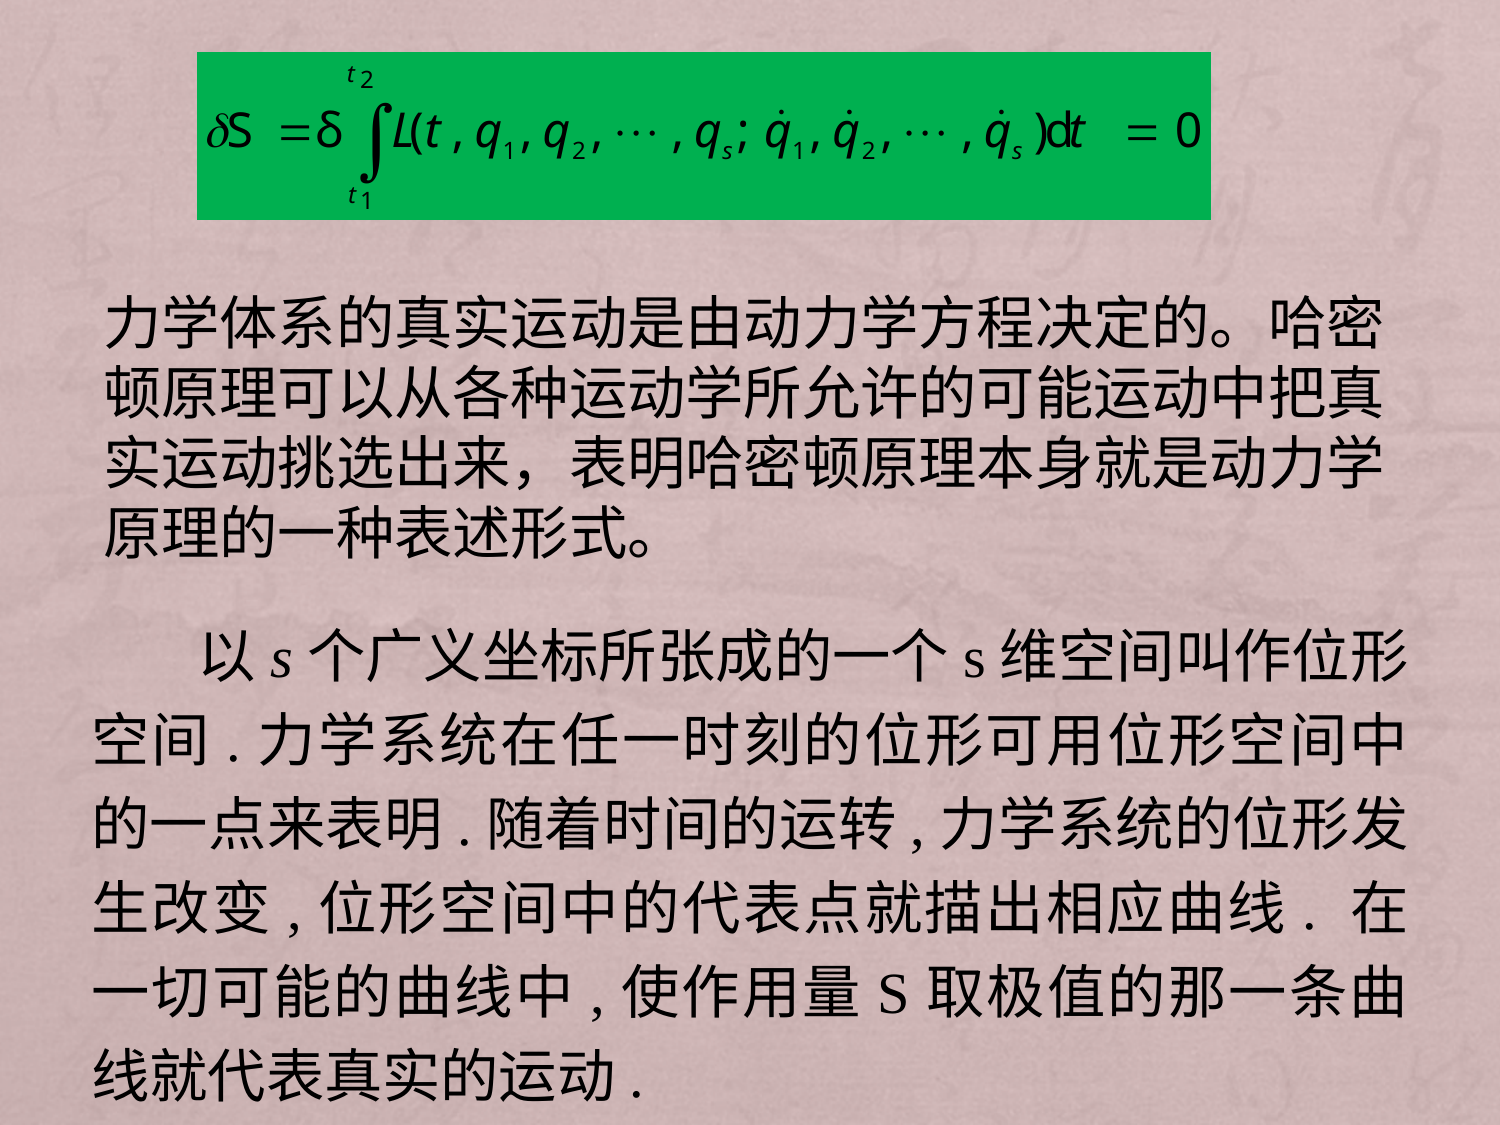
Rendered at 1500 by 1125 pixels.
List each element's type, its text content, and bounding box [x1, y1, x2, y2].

text_box 以s个广义坐标所张成的一个s维空间叫作位形空间.力学系统在任一时刻的位形可用位形空间中的一点来表明.随着时间的运转,力学系统的位形发生改变,位形空间中的代表点就描出相应曲线. 在一切可能的曲线中,使作用量S取极值的那一条曲线就代表真实的运动. [76, 597, 1424, 1117]
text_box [196, 51, 1212, 221]
text_box 力学体系的真实运动是由动力学方程决定的。哈密顿原理可以从各种运动学所允许的可能运动中把真实运动挑选出来，表明哈密顿原理本身就是动力学原理的一种表述形式。 [88, 278, 1429, 574]
